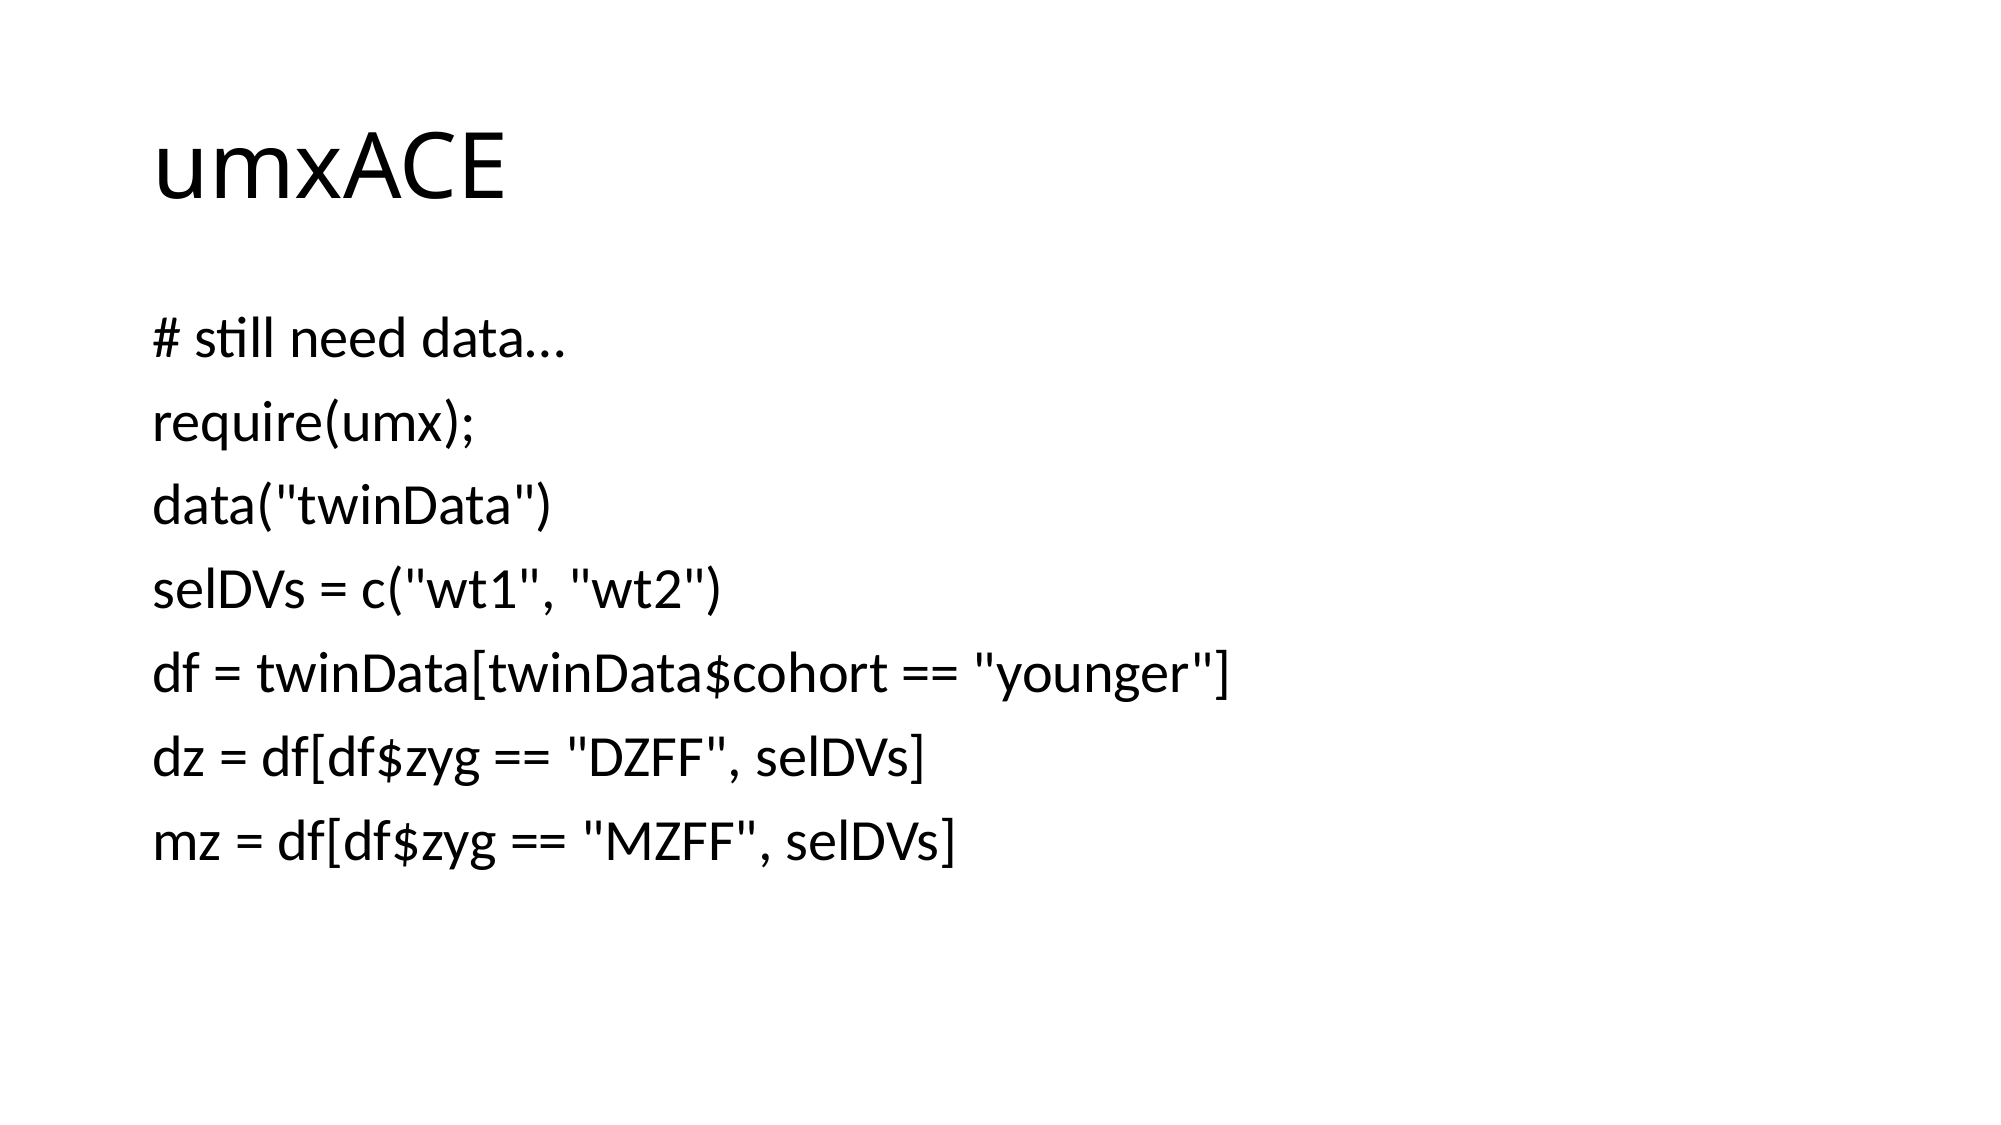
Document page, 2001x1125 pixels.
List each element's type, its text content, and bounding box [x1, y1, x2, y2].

title umxACE [137, 59, 1863, 278]
list # still need data… require(umx); data("twinData") selDVs = c("wt1", "wt2") df = twinData[twinData$cohort == "younger"] dz = df[df$zyg == "DZFF", selDVs] mz = df[df$zyg == "MZFF", selDVs] [137, 299, 1863, 1014]
